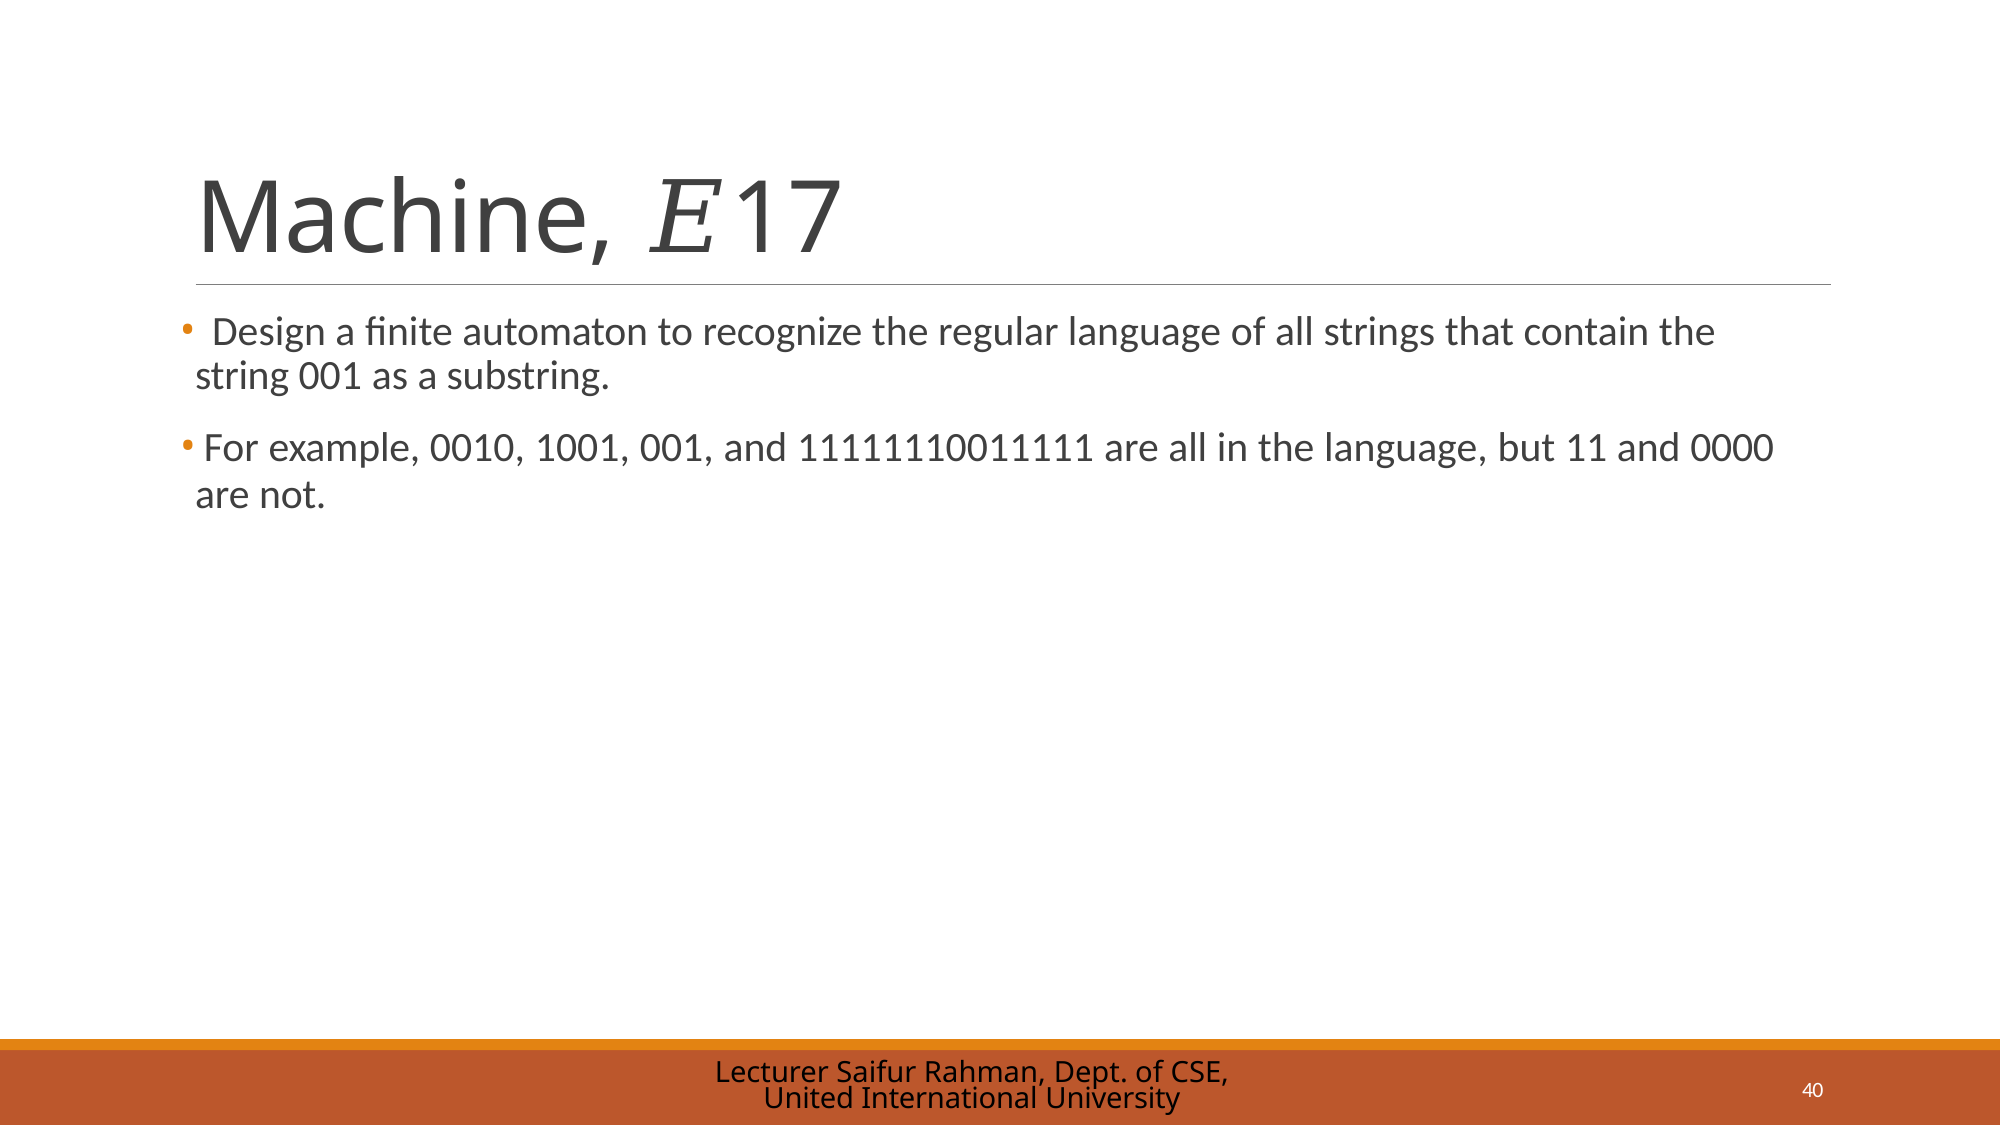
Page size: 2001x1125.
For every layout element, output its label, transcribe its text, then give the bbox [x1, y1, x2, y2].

text_box Design a finite automaton to recognize the regular language of all strings that contain the string 001 as a substring. For example, 0010, 1001, 001, and 11111110011111 are all in the language, but 11 and 0000 are not. [177, 300, 1818, 517]
text_box Lecturer Saifur Rahman, Dept. of CSE, United International University [706, 1062, 1238, 1115]
title Machine, 𝐸17 [192, 47, 1634, 300]
slide_number 40 [1799, 1078, 1833, 1125]
